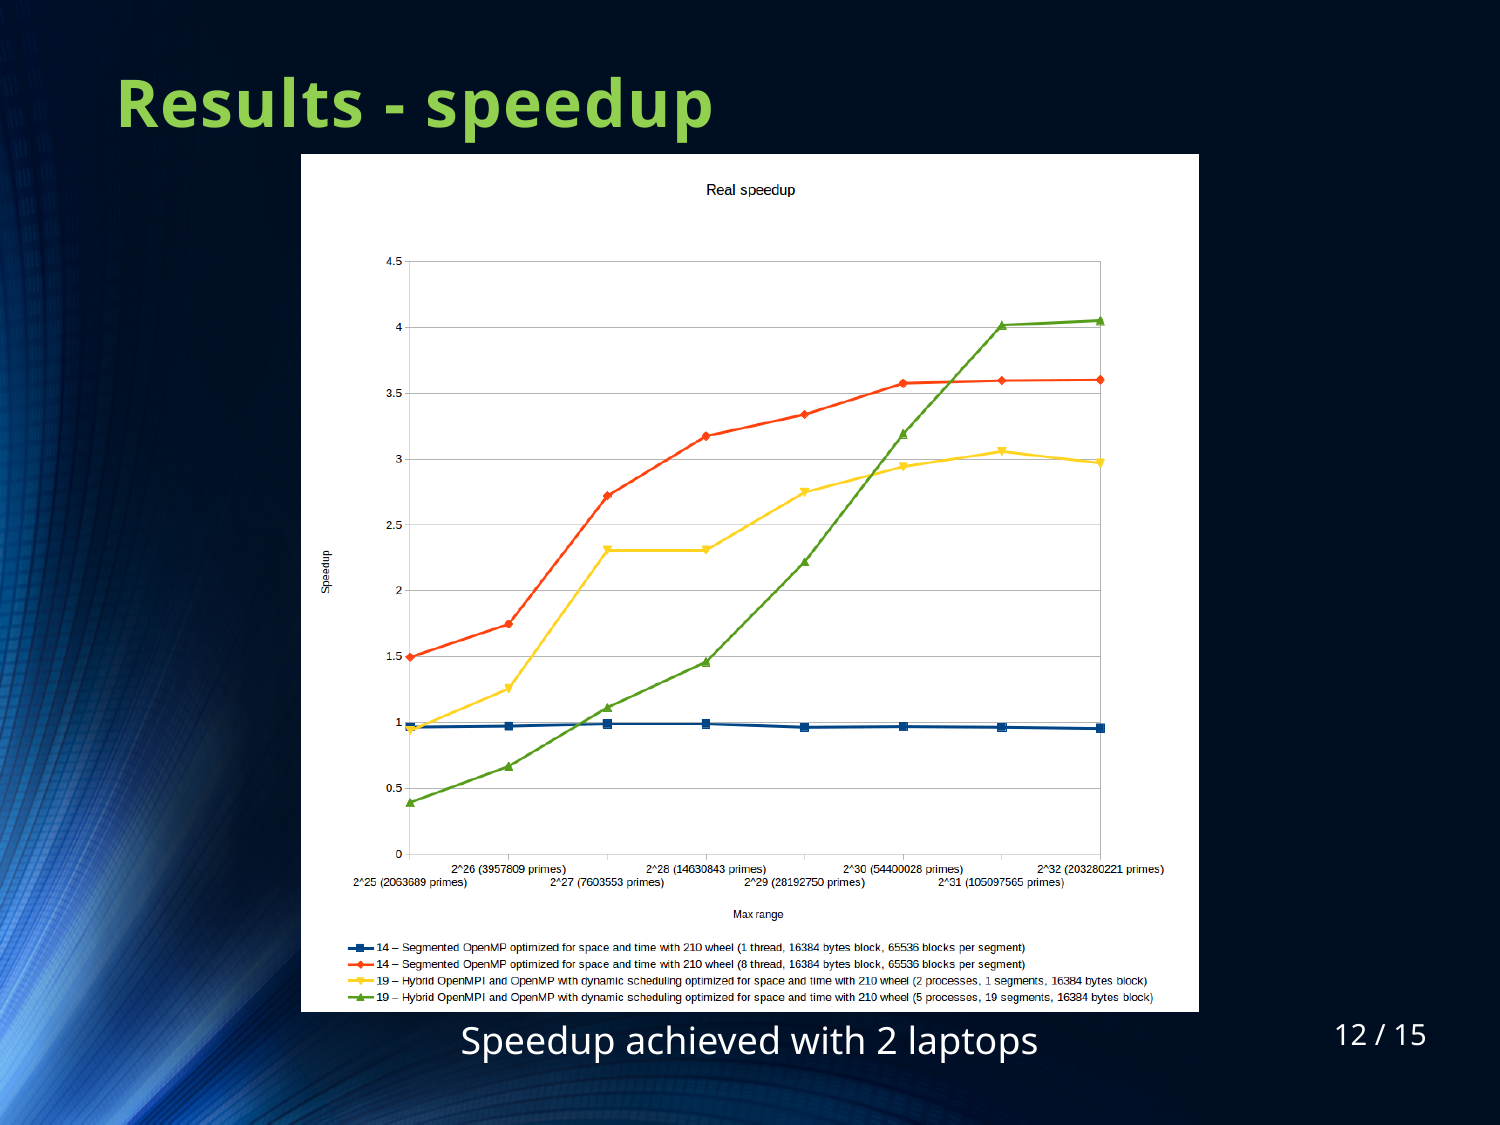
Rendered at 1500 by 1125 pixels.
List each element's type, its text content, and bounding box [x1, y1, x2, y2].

slide_number 12 / 15 [1312, 1011, 1449, 1057]
title Results - speedup [100, 62, 1401, 149]
text_box Speedup achieved with 2 laptops [445, 1014, 1054, 1070]
picture [0, 0, 1500, 1125]
